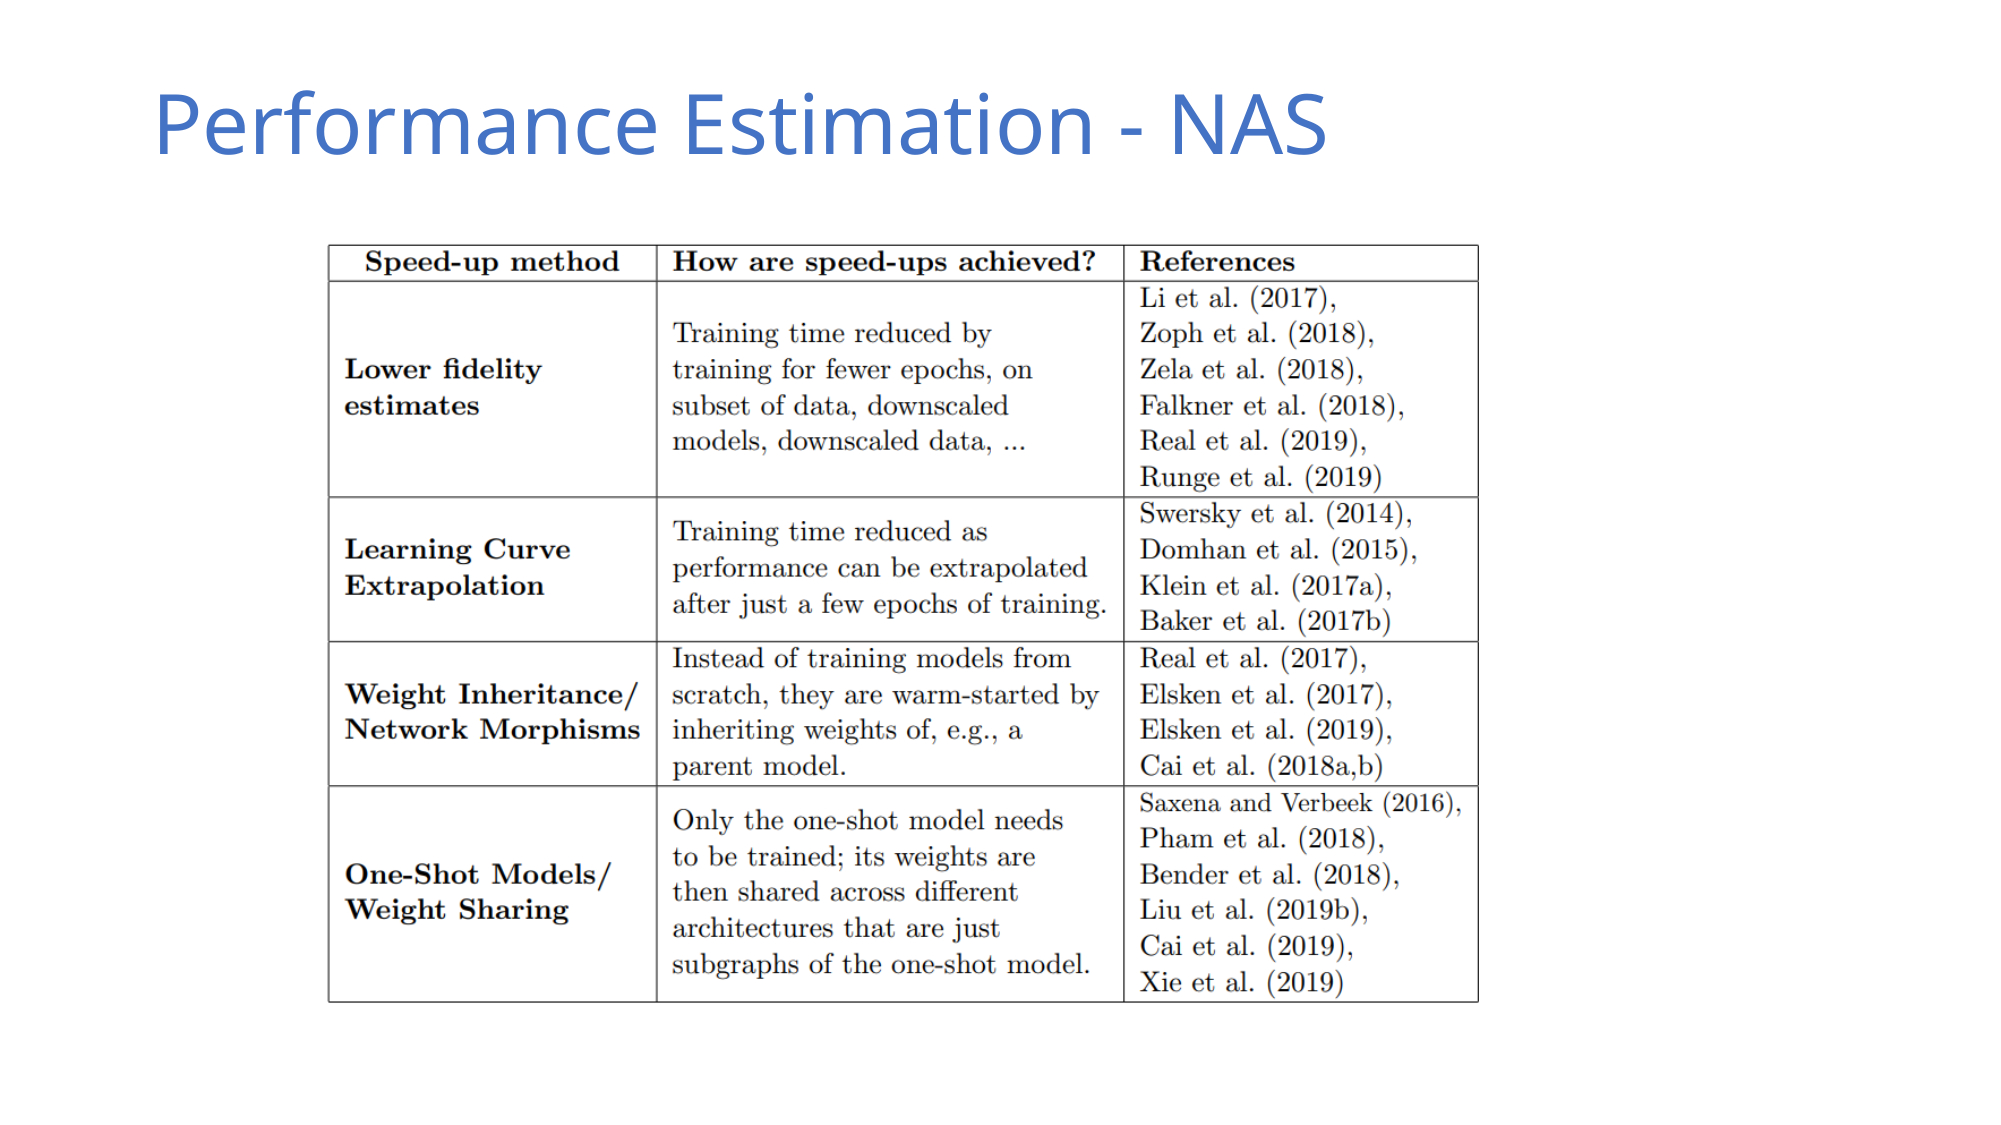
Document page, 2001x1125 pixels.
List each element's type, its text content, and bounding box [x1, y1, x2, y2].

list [307, 230, 1505, 1014]
title Performance Estimation - NAS [137, 59, 1863, 196]
